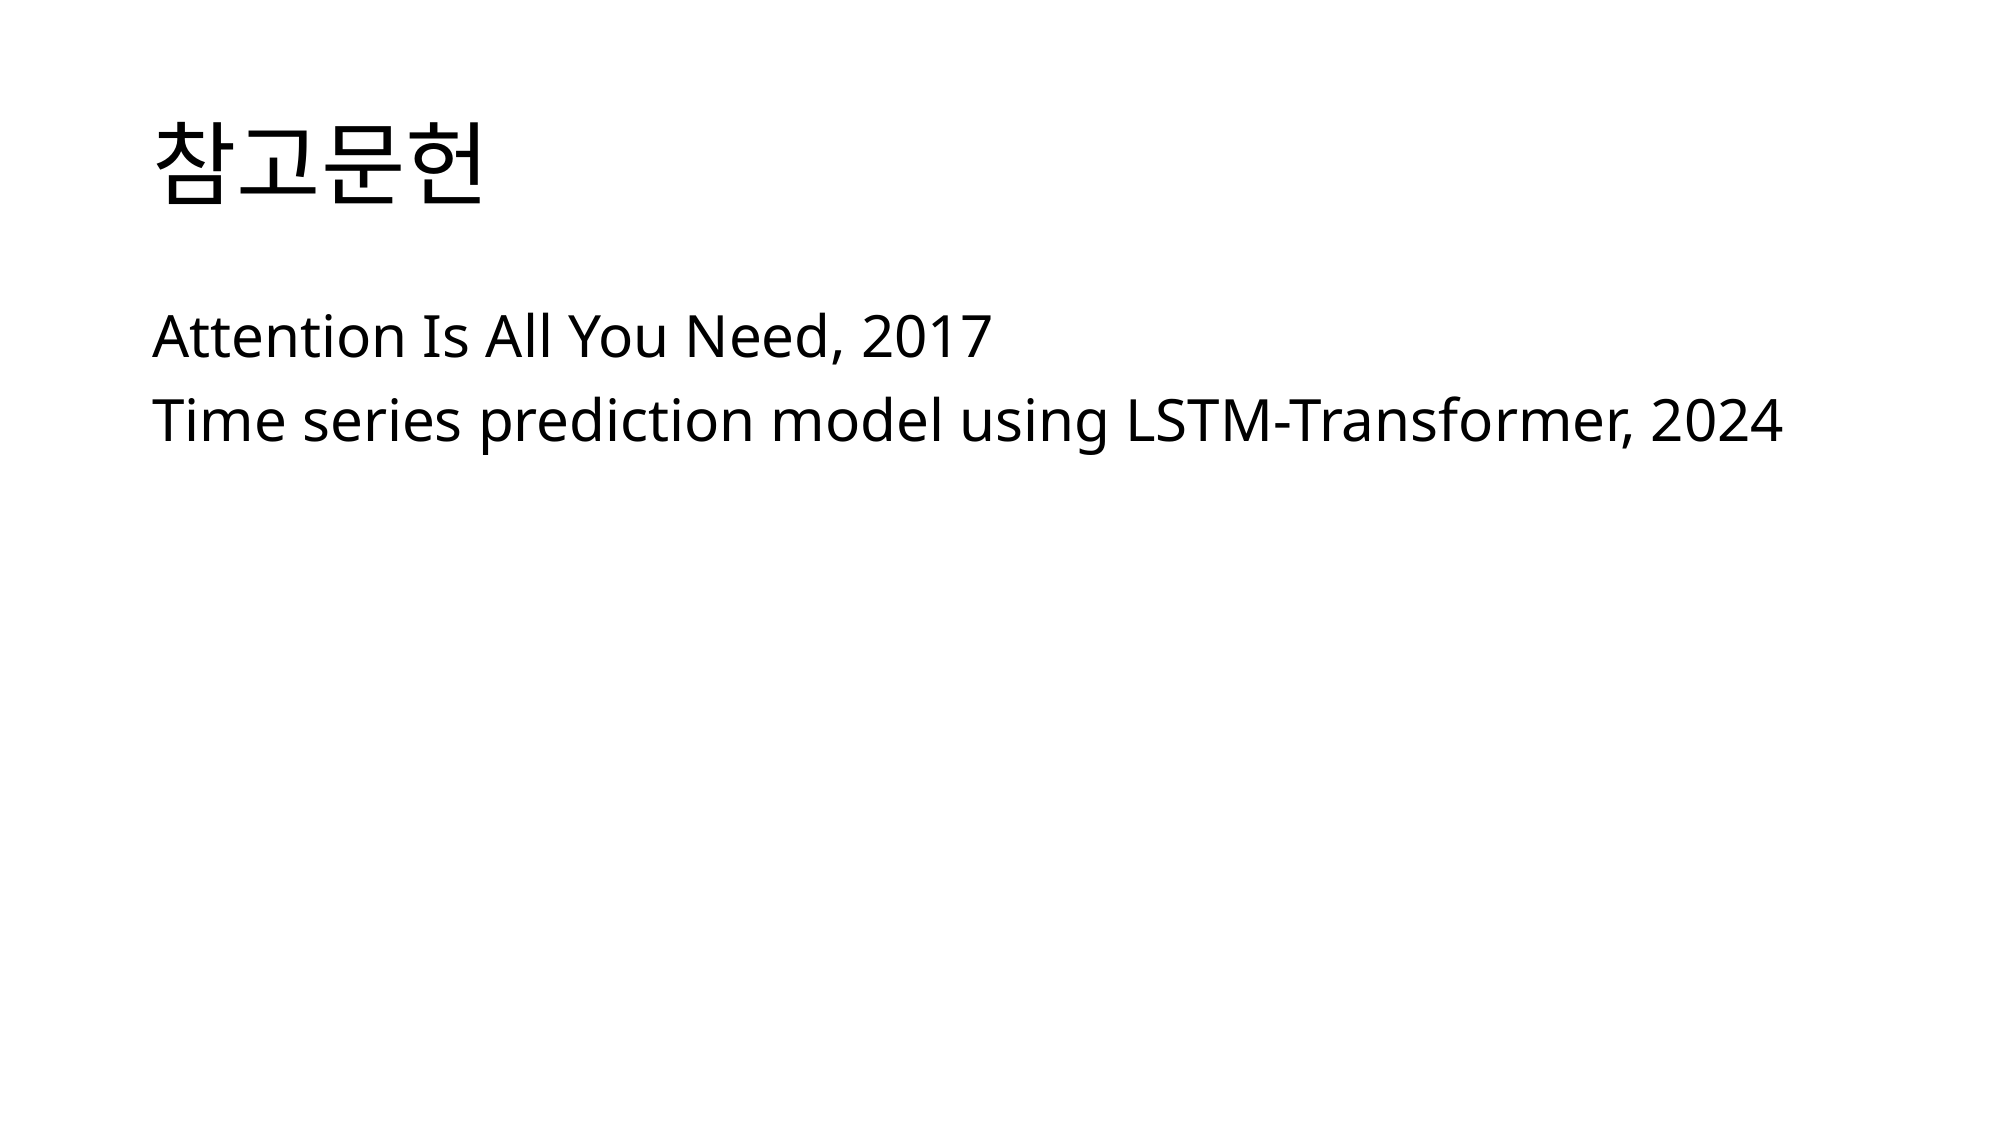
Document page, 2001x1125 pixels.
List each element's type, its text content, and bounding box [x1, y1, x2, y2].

title 참고문헌 [137, 59, 1863, 278]
list Attention Is All You Need, 2017 Time series prediction model using LSTM-Transformer, 2024 [137, 299, 1863, 1014]
